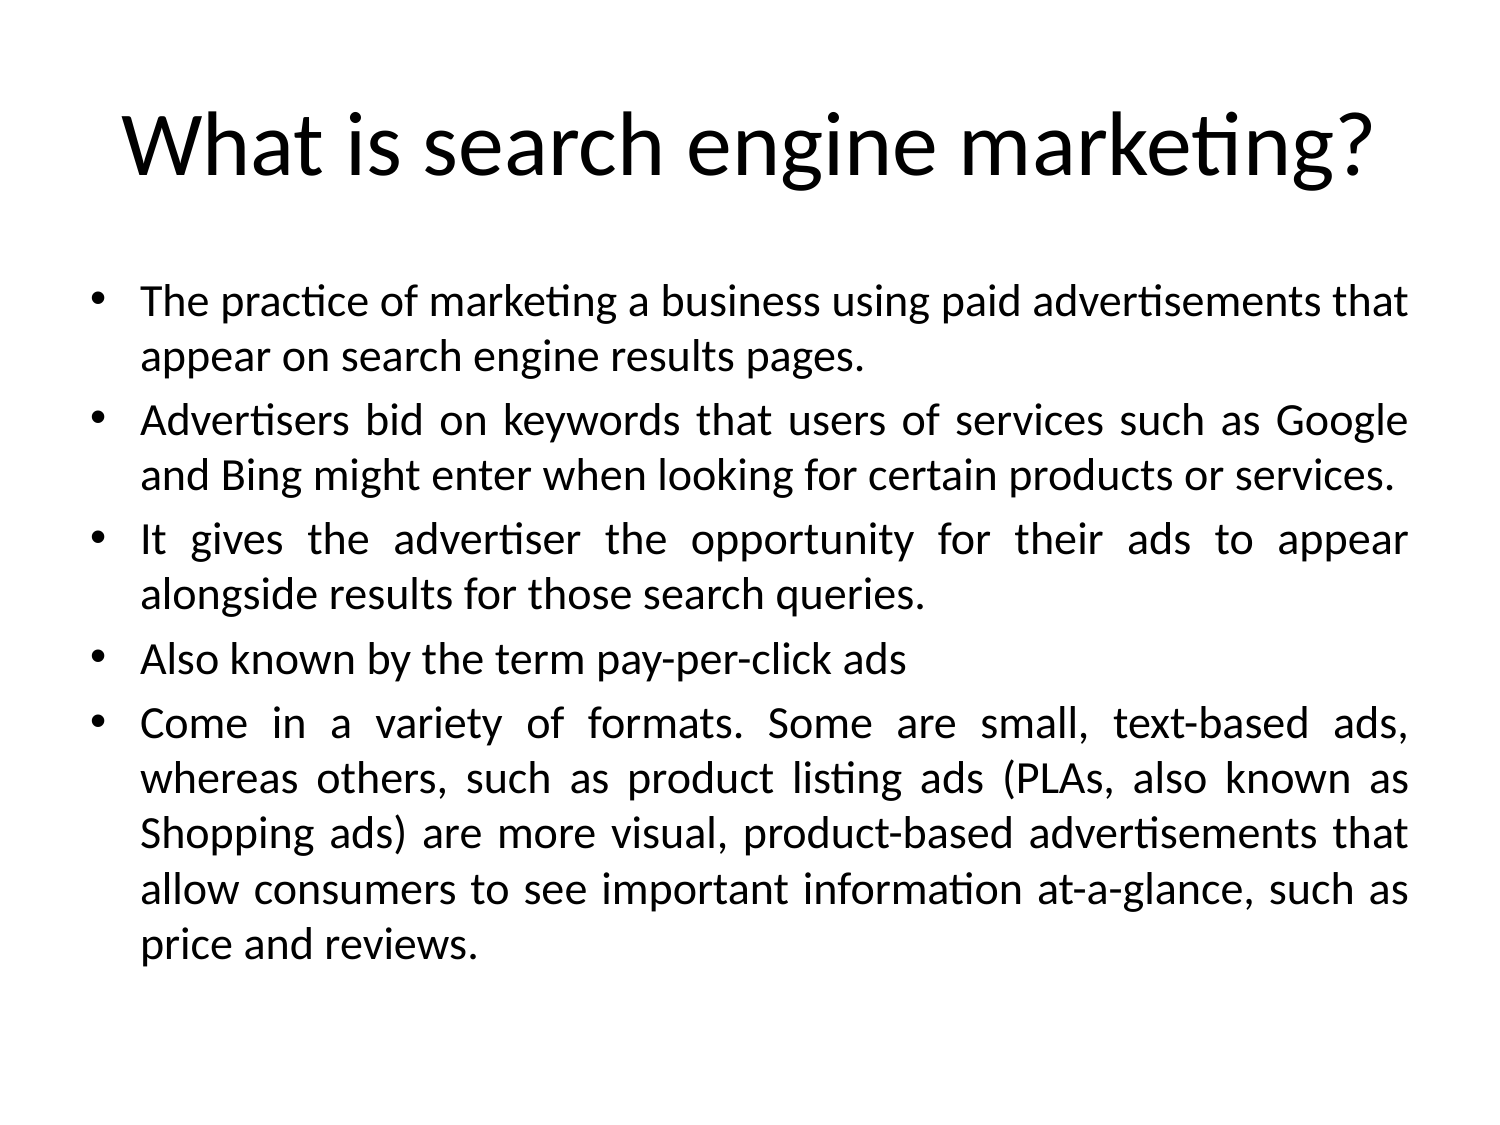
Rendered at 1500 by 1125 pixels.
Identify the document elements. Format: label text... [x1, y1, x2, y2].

title What is search engine marketing? [75, 45, 1425, 233]
list The practice of marketing a business using paid advertisements that appear on search engine results pages. Advertisers bid on keywords that users of services such as Google and Bing might enter when looking for certain products or services. It gives the advertiser the opportunity for their ads to appear alongside results for those search queries. Also known by the term pay-per-click ads Come in a variety of formats. Some are small, text-based ads, whereas others, such as product listing ads (PLAs, also known as Shopping ads) are more visual, product-based advertisements that allow consumers to see important information at-a-glance, such as price and reviews. [75, 262, 1425, 1005]
